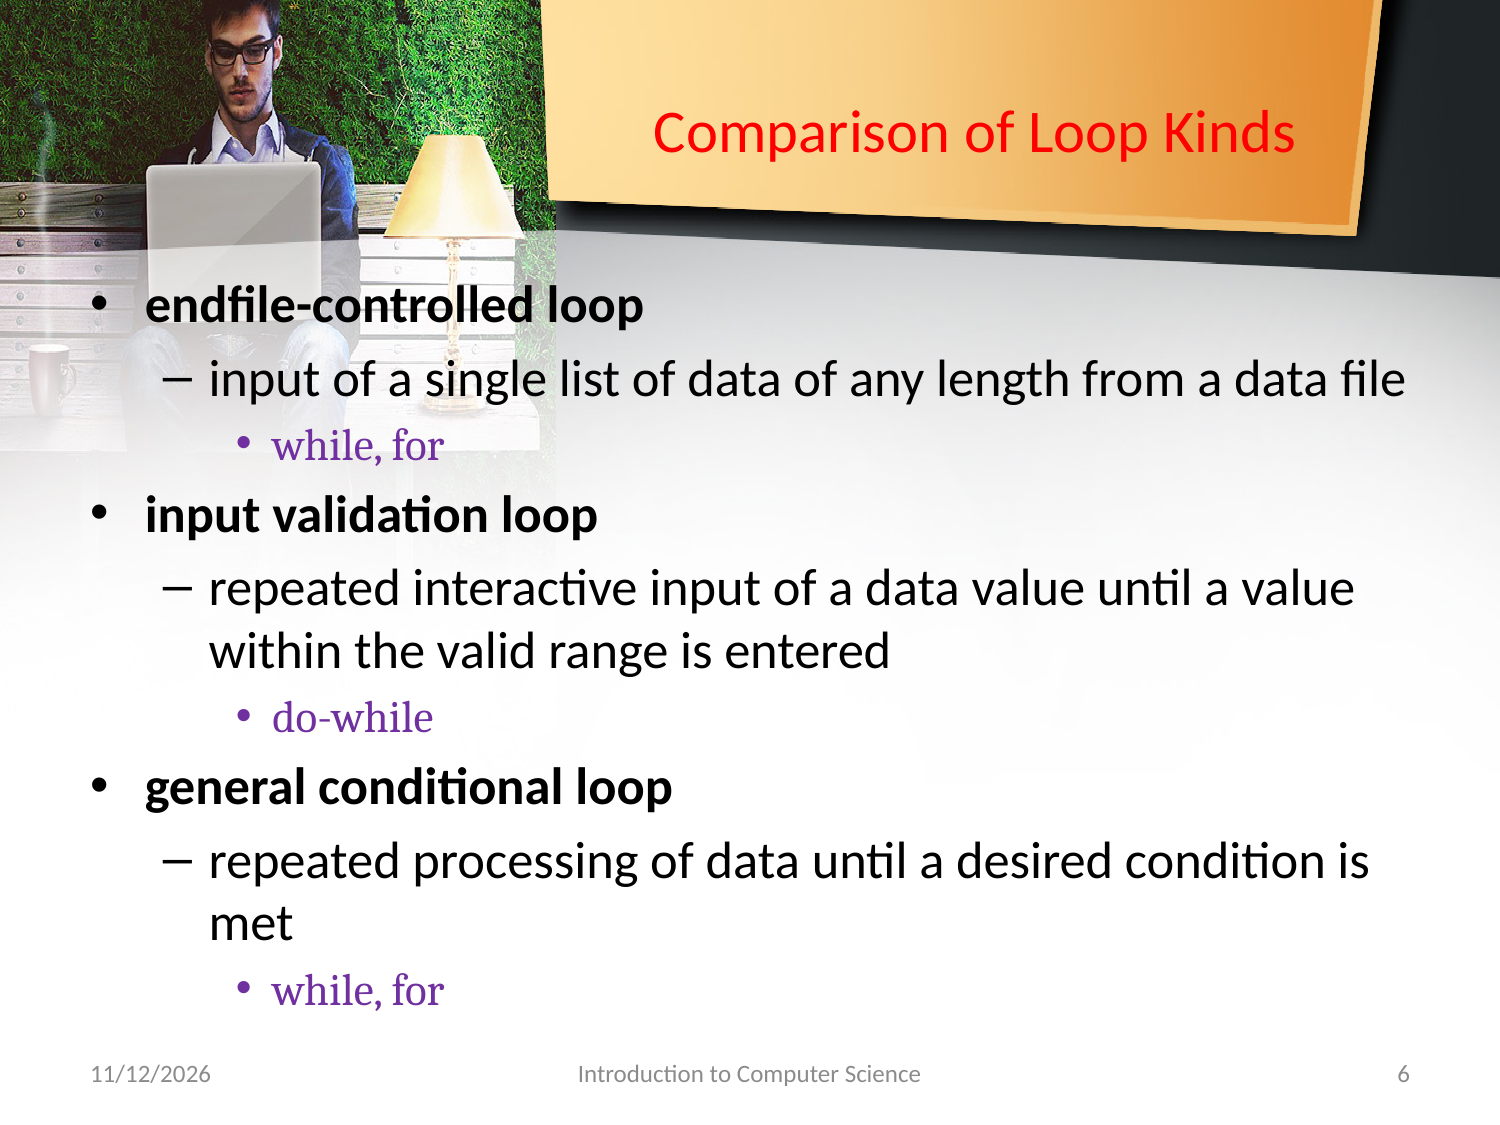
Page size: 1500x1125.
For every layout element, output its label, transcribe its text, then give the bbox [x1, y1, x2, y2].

slide_number 6 [1074, 1042, 1425, 1103]
list endfile-controlled loop input of a single list of data of any length from a data file while, for input validation loop repeated interactive input of a data value until a value within the valid range is entered do-while general conditional loop repeated processing of data until a desired condition is met while, for [75, 262, 1425, 1043]
footer Introduction to Computer Science [512, 1042, 988, 1103]
title Comparison of Loop Kinds [575, 61, 1377, 196]
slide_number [75, 1042, 425, 1103]
picture [0, 0, 1500, 1125]
